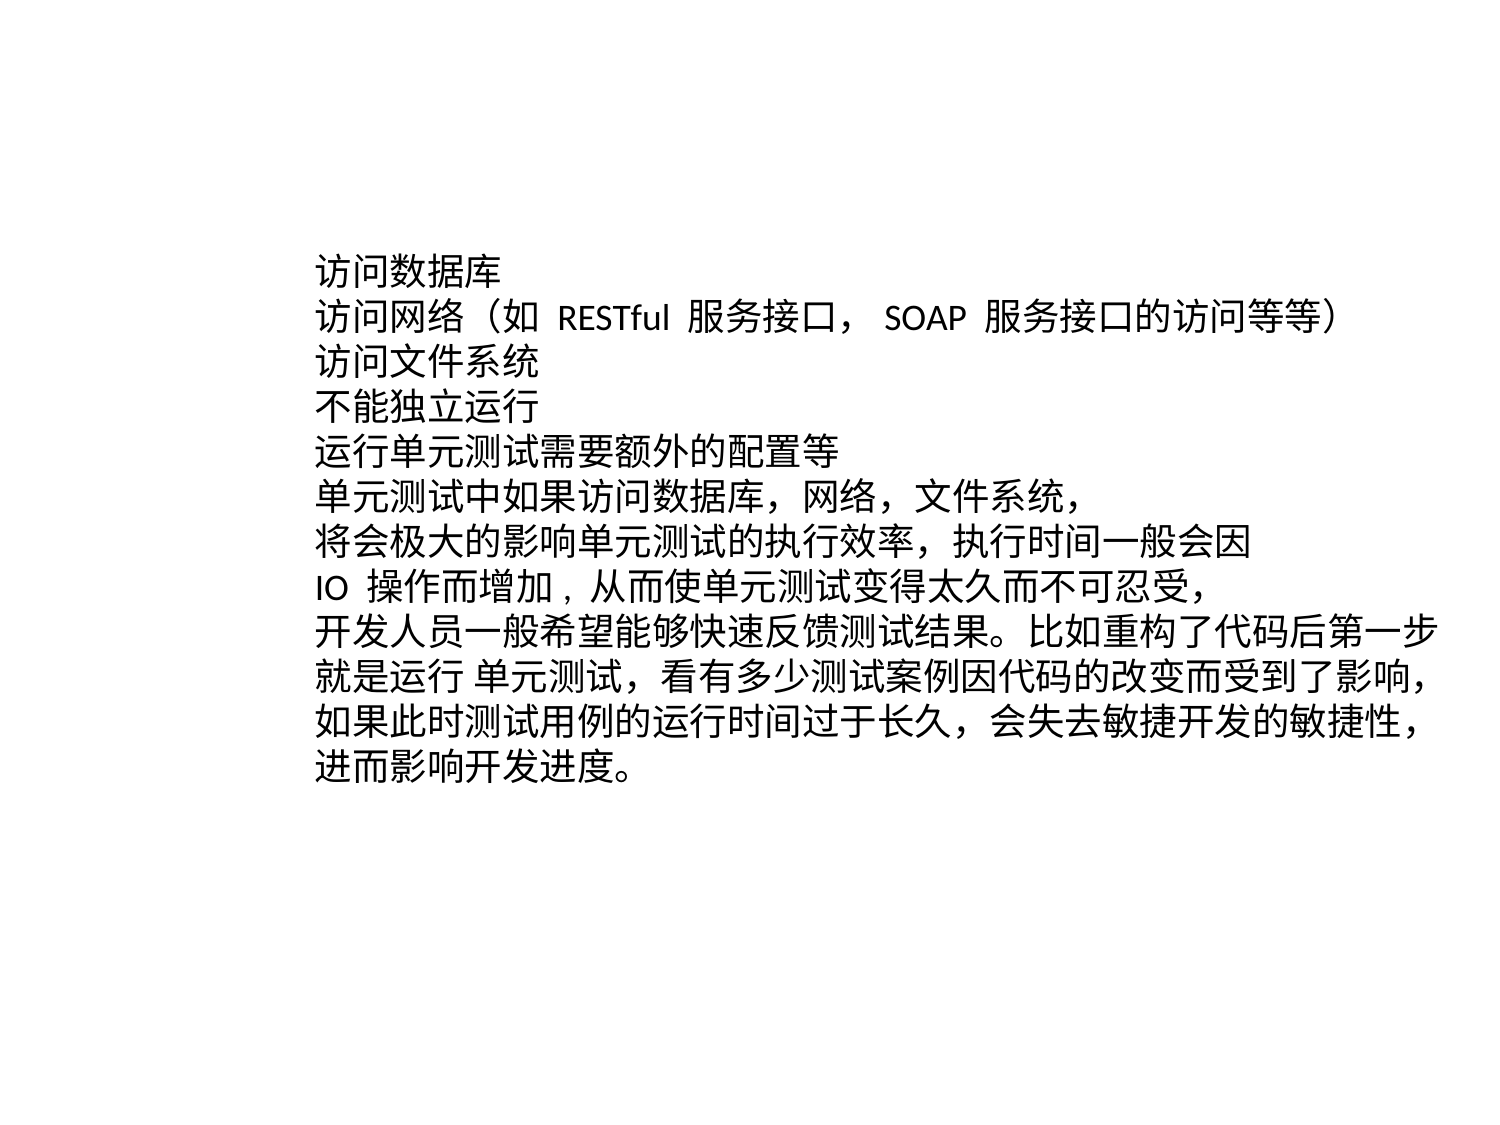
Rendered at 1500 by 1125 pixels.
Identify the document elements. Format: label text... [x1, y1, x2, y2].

text_box 访问数据库 访问网络（如 RESTful 服务接口，SOAP 服务接口的访问等等） 访问文件系统 不能独立运行 运行单元测试需要额外的配置等 单元测试中如果访问数据库，网络，文件系统， 将会极大的影响单元测试的执行效率，执行时间一般会因 IO 操作而增加, 从而使单元测试变得太久而不可忍受， 开发人员一般希望能够快速反馈测试结果。比如重构了代码后第一步 就是运行 单元测试，看有多少测试案例因代码的改变而受到了影响， 如果此时测试用例的运行时间过于长久，会失去敏捷开发的敏捷性， 进而影响开发进度。 [300, 240, 1464, 796]
